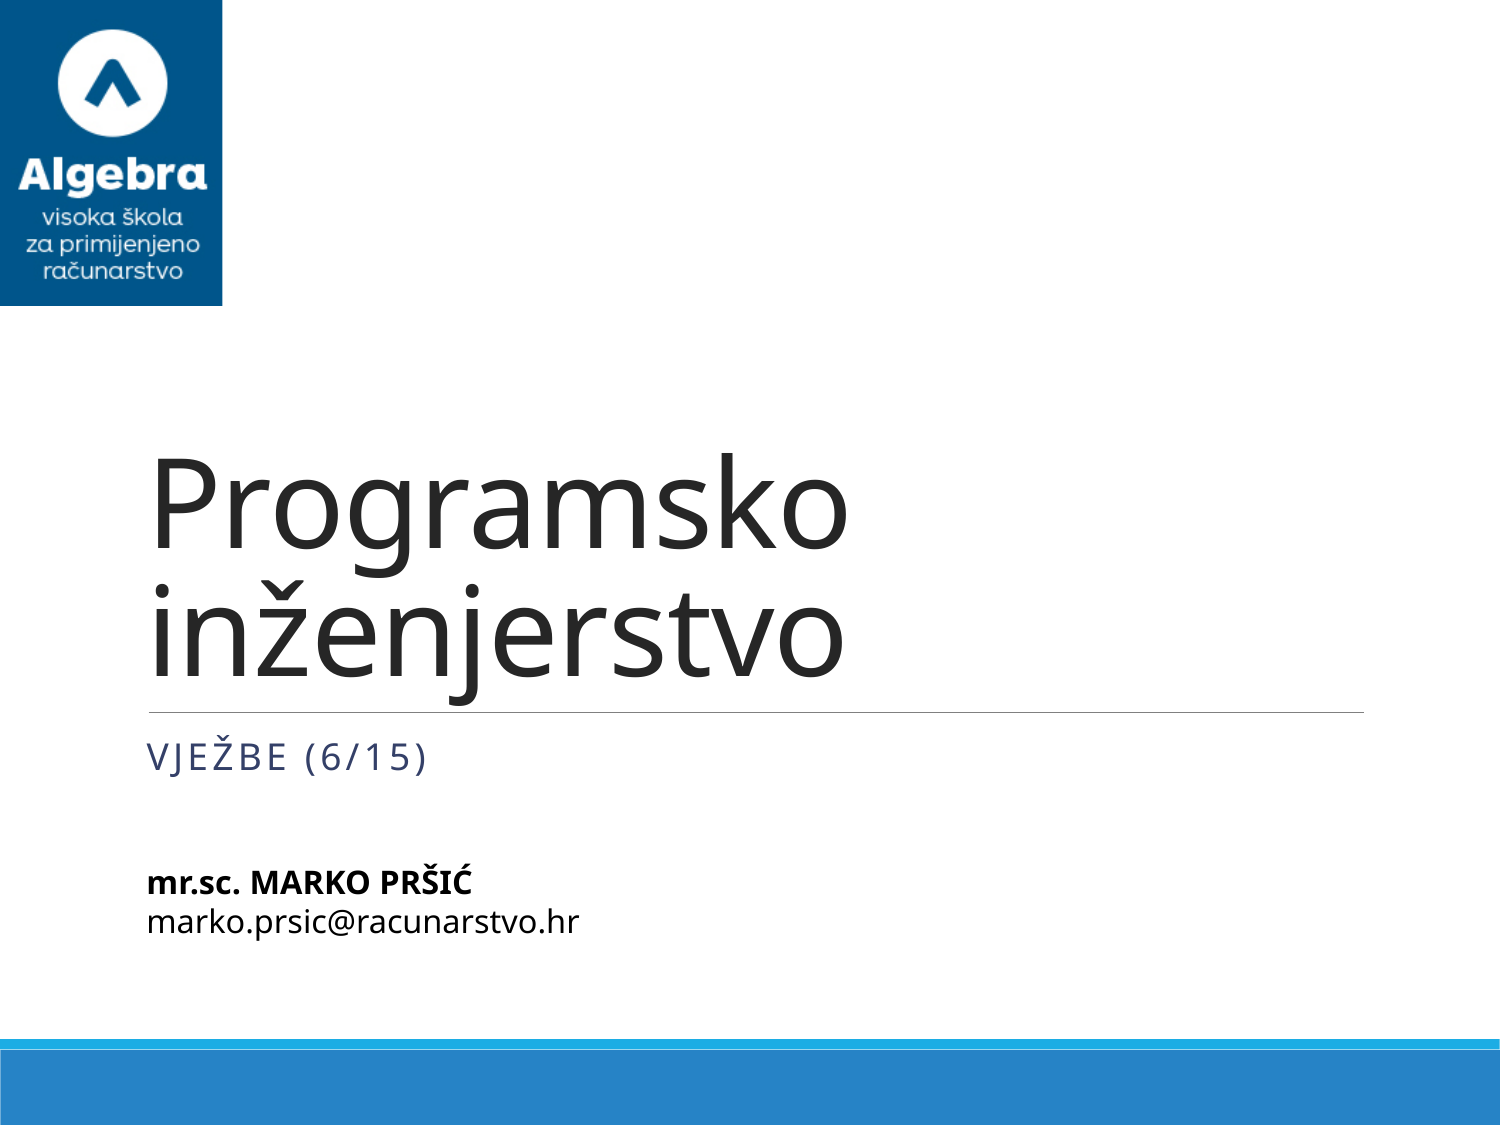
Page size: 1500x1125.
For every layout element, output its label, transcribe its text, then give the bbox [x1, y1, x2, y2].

title Programsko inženjerstvo [146, 124, 1384, 710]
text_box mr.sc. MARKO PRŠIĆ marko.prsic@racunarstvo.hr [146, 848, 602, 953]
subtitle VJEŽBE (6/15) [146, 730, 1385, 786]
picture [0, 0, 223, 307]
